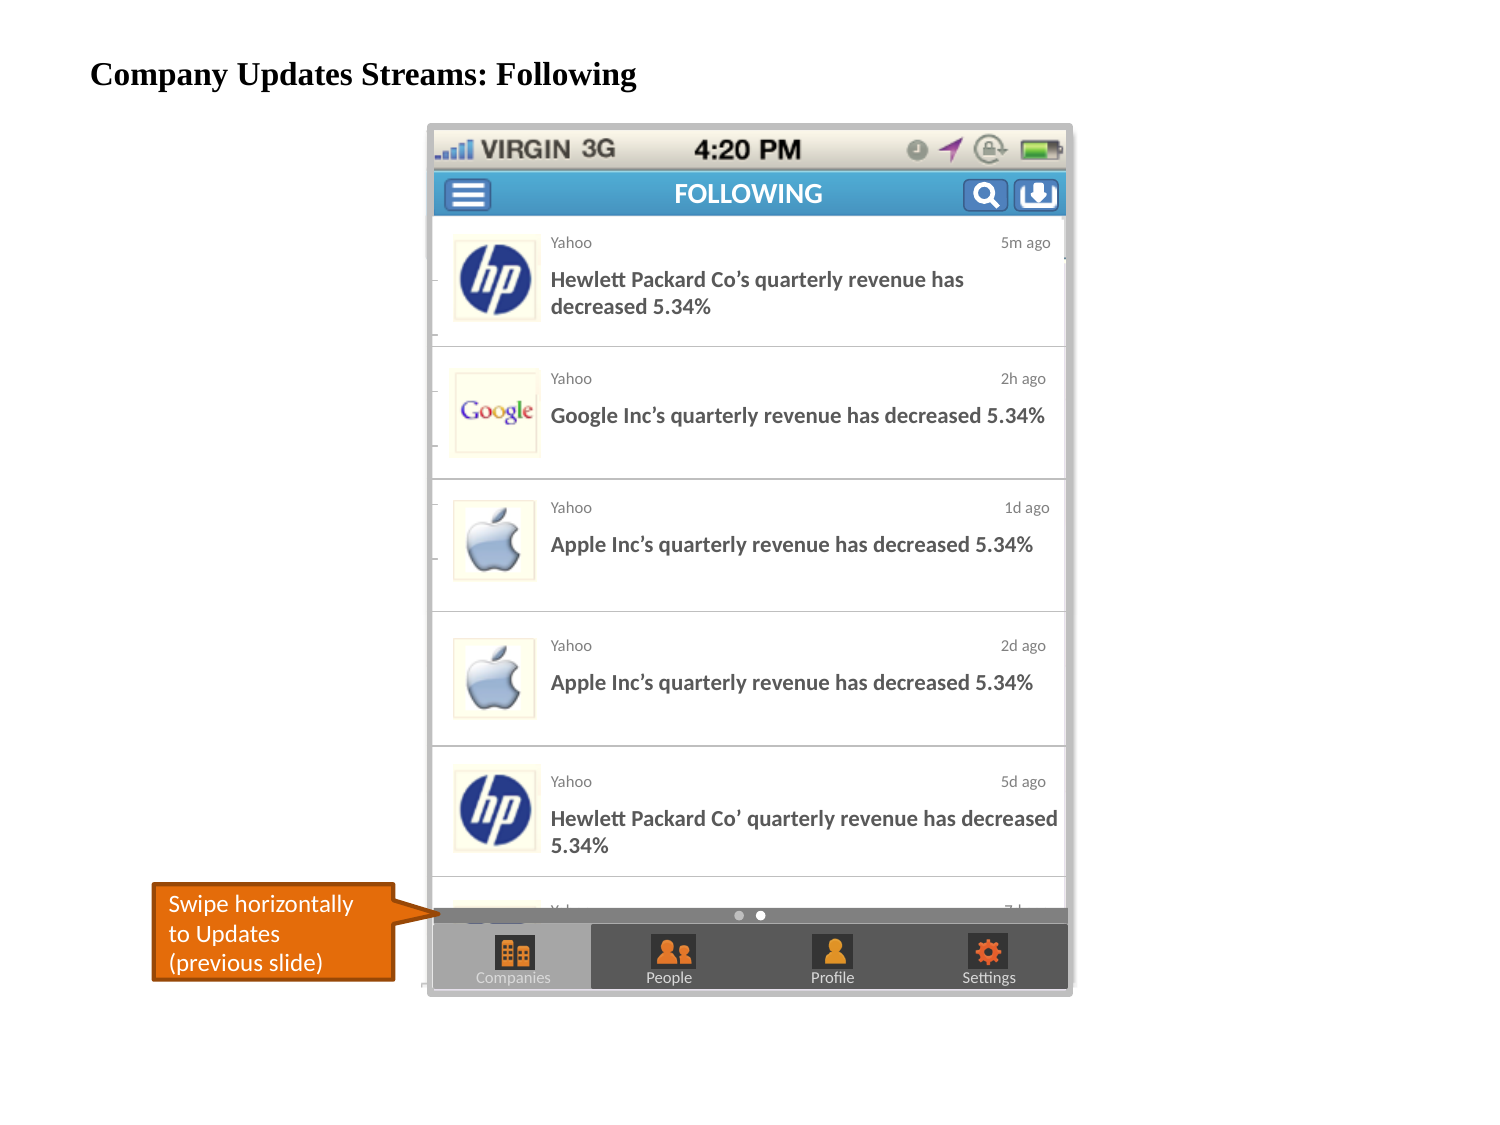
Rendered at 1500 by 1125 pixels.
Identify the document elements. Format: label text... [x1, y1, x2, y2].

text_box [990, 198, 999, 208]
picture [421, 123, 1079, 994]
text_box Company Updates Streams: Following [75, 45, 775, 101]
text_box Swipe horizontally to Updates (previous slide) [151, 882, 416, 982]
